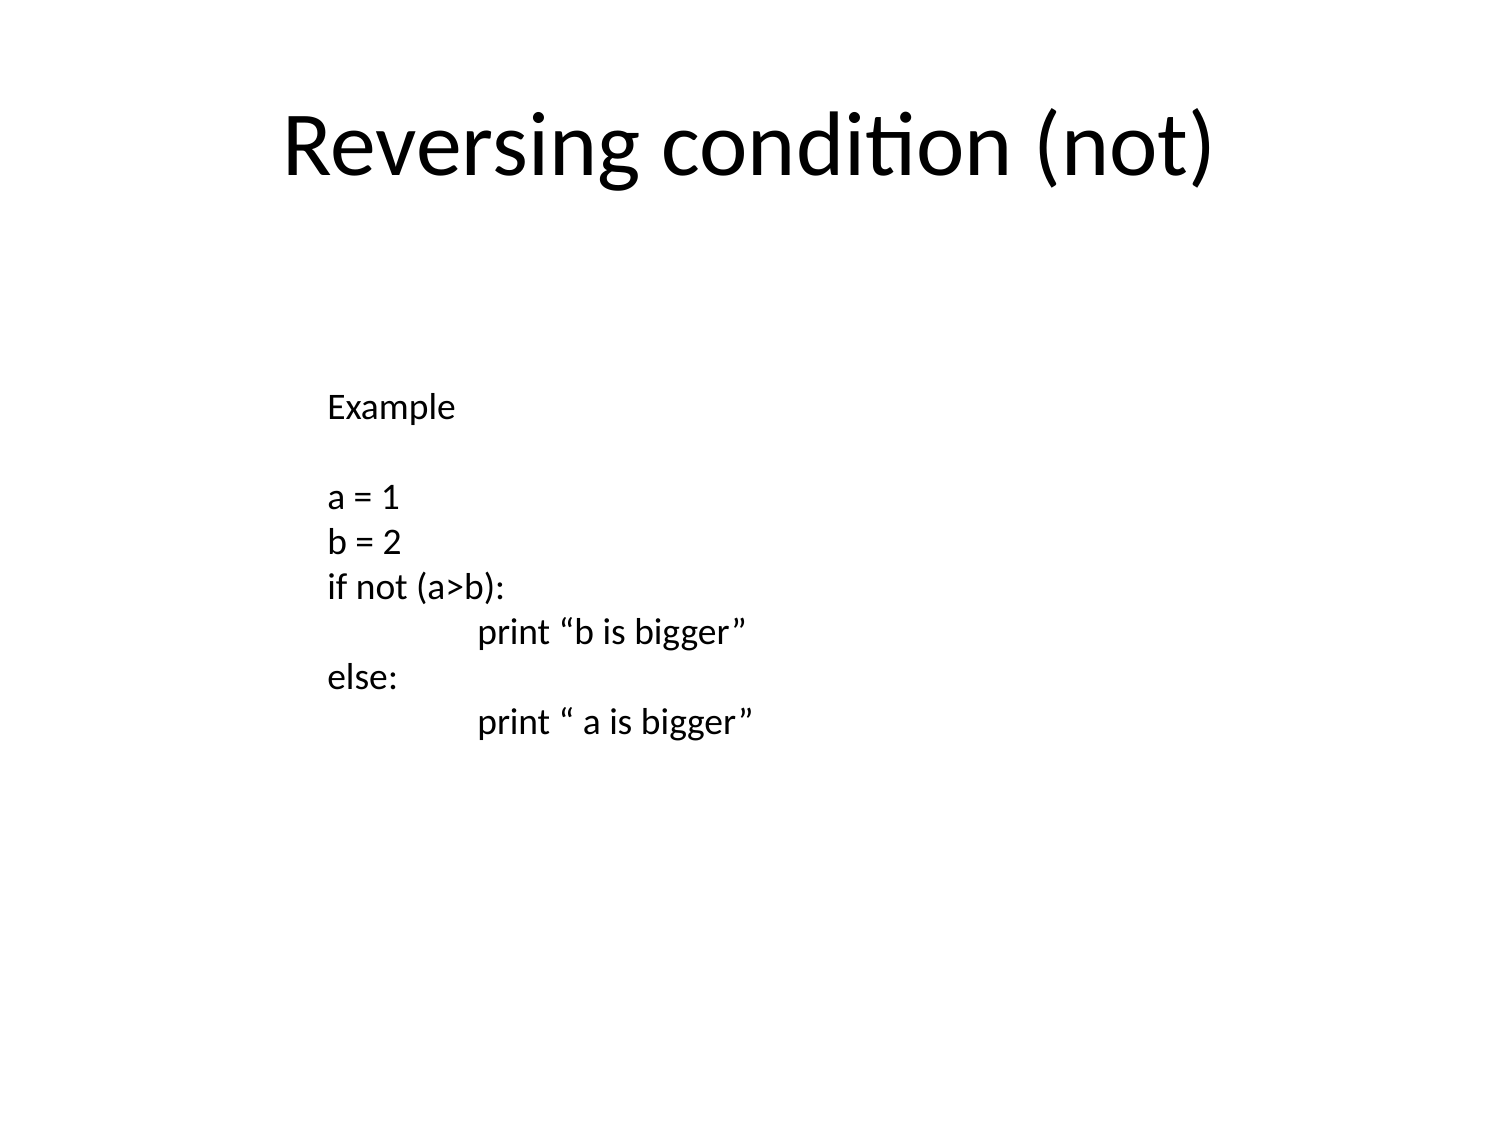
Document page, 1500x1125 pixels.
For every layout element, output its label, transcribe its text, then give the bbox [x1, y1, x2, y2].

text_box Example a = 1 b = 2 if not (a>b): print “b is bigger” else: print “ a is bigger” [312, 374, 1150, 750]
title Reversing condition (not) [75, 45, 1425, 233]
